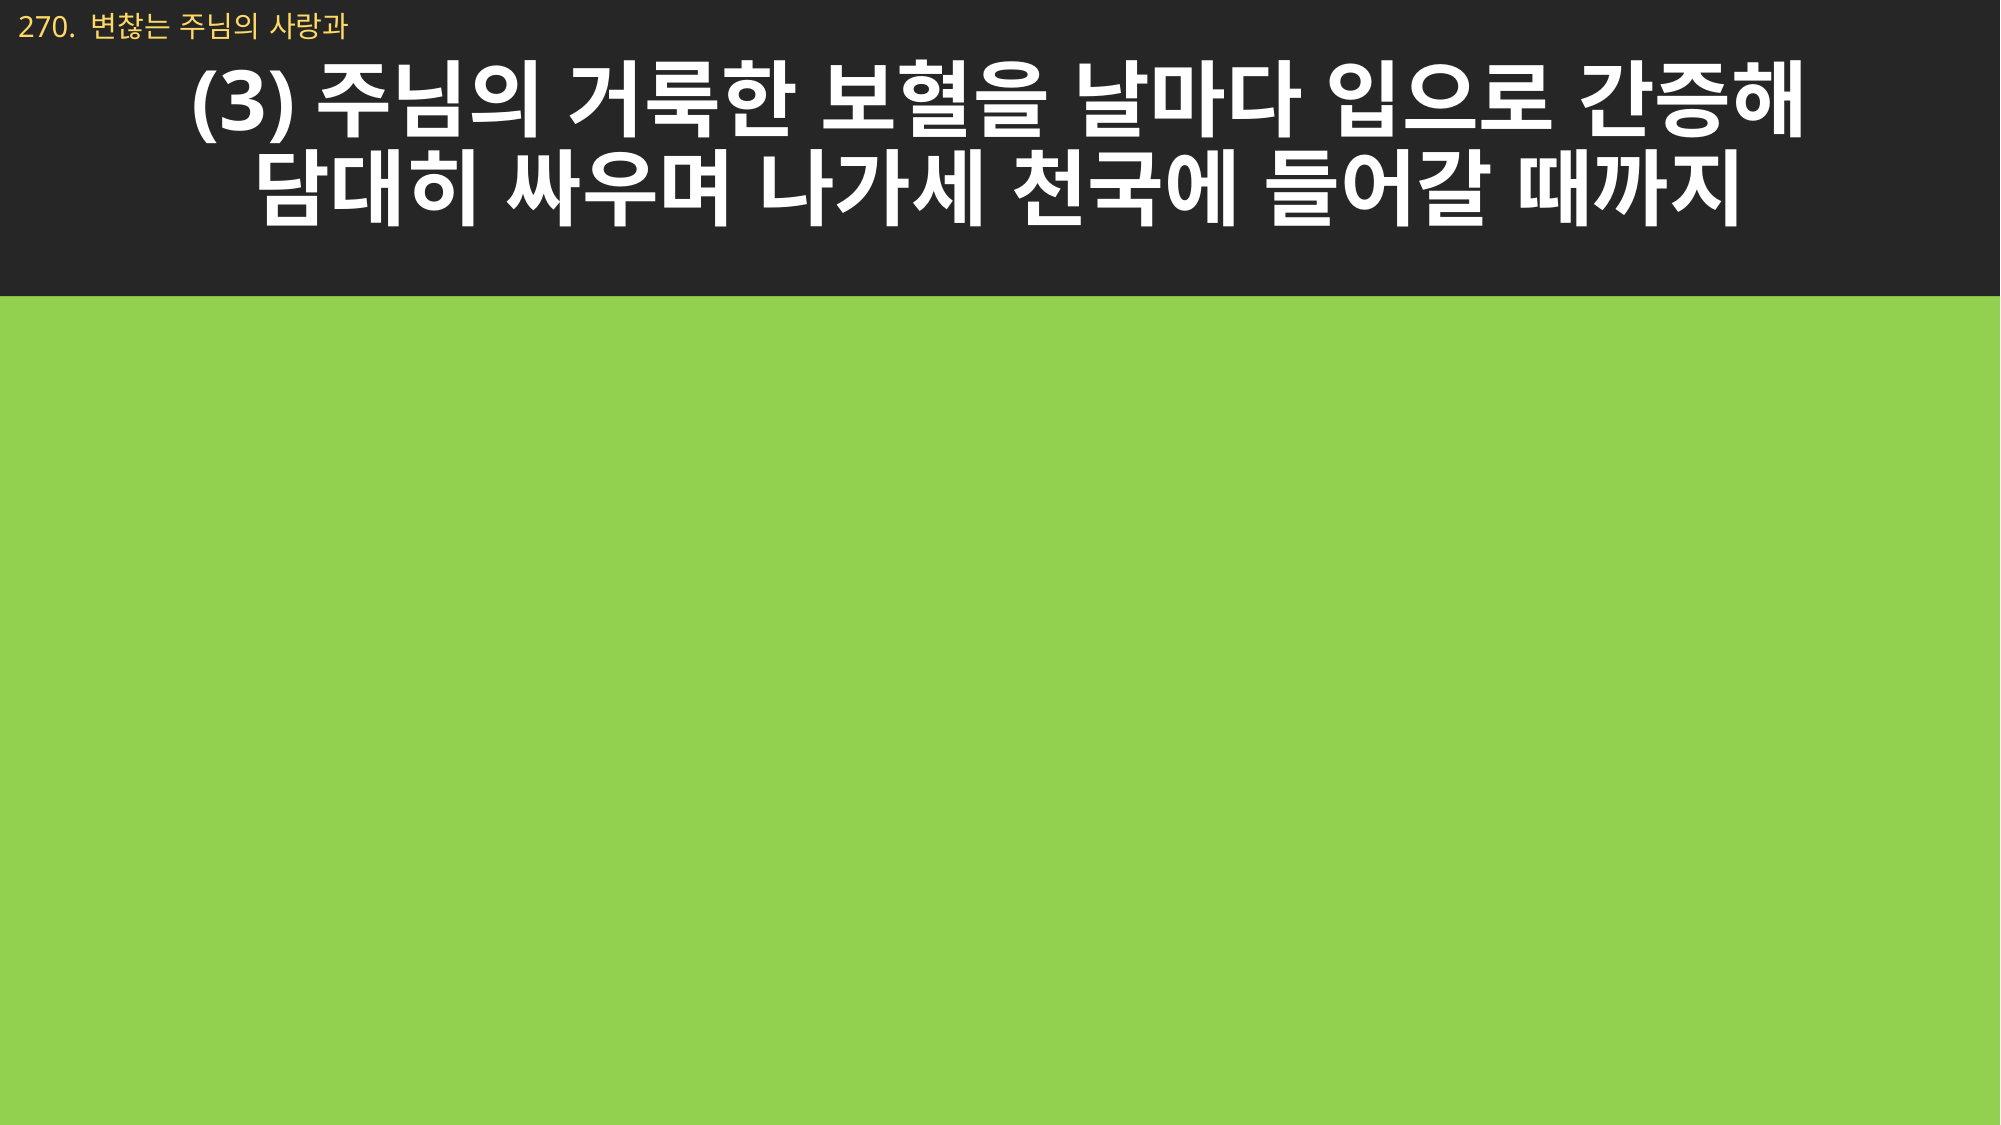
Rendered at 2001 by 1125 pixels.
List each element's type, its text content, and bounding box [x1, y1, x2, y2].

title (3)주님의 거룩한 보혈을 날마다 입으로 간증해 담대히 싸우며 나가세 천국에 들어갈 때까지 [0, 0, 2000, 297]
